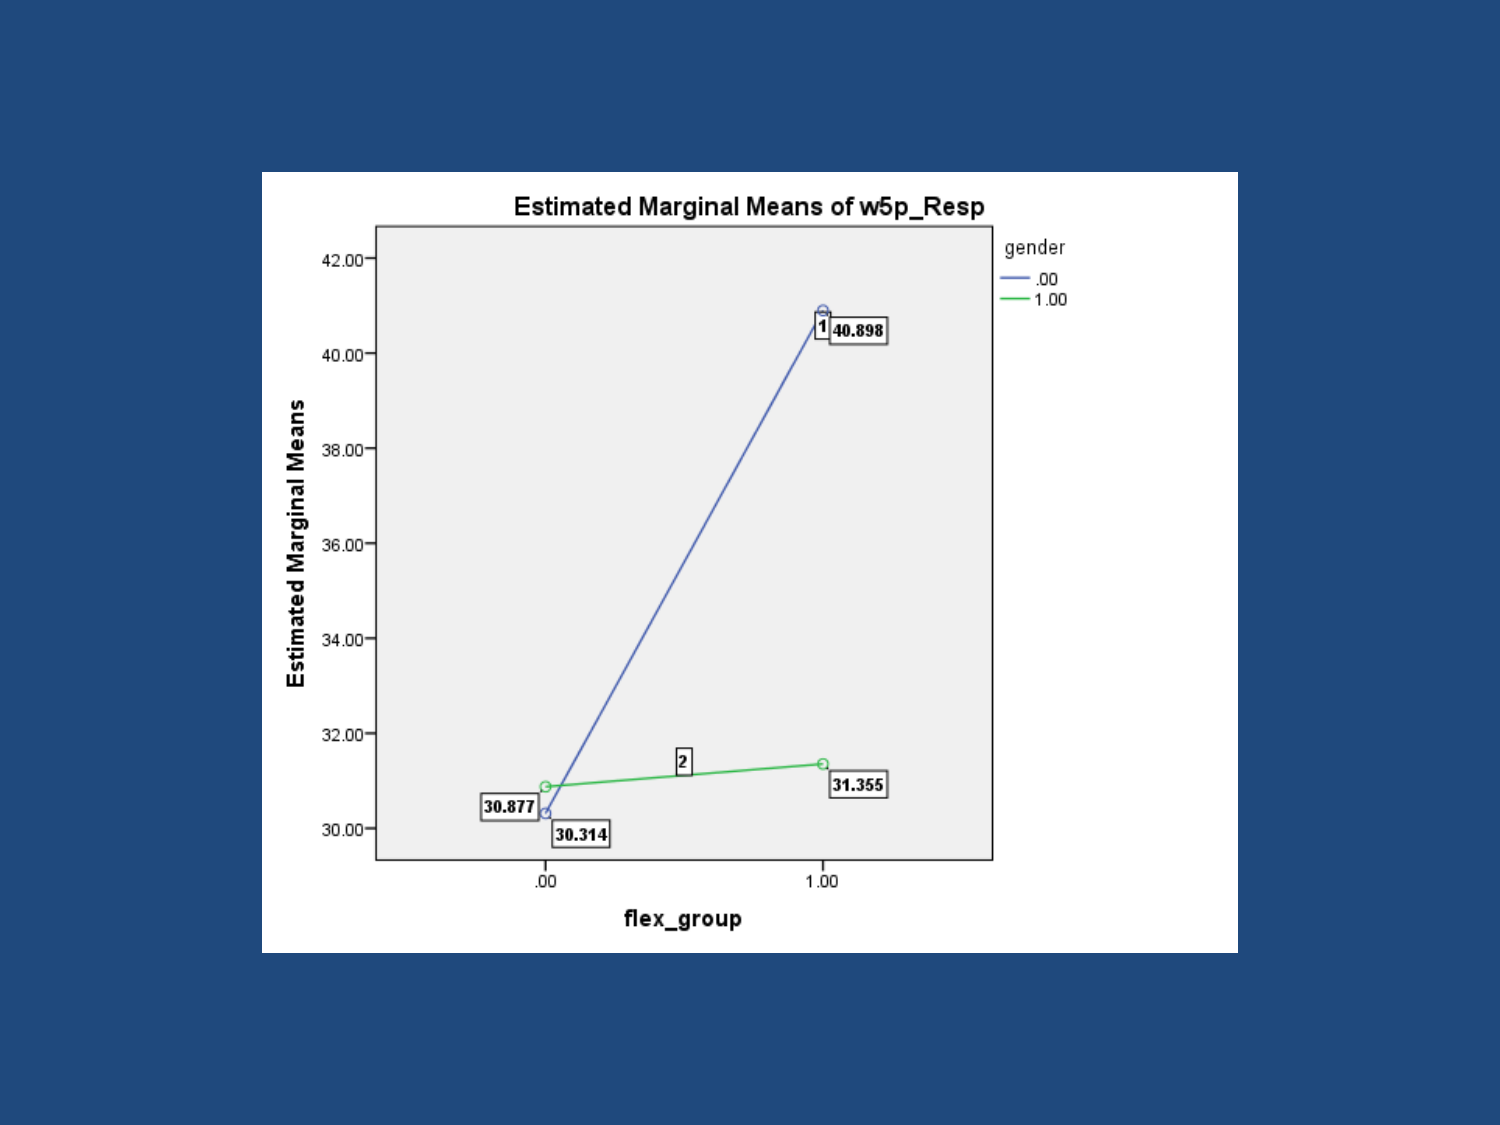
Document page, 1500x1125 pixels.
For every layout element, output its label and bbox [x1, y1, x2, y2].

picture [261, 171, 1238, 954]
